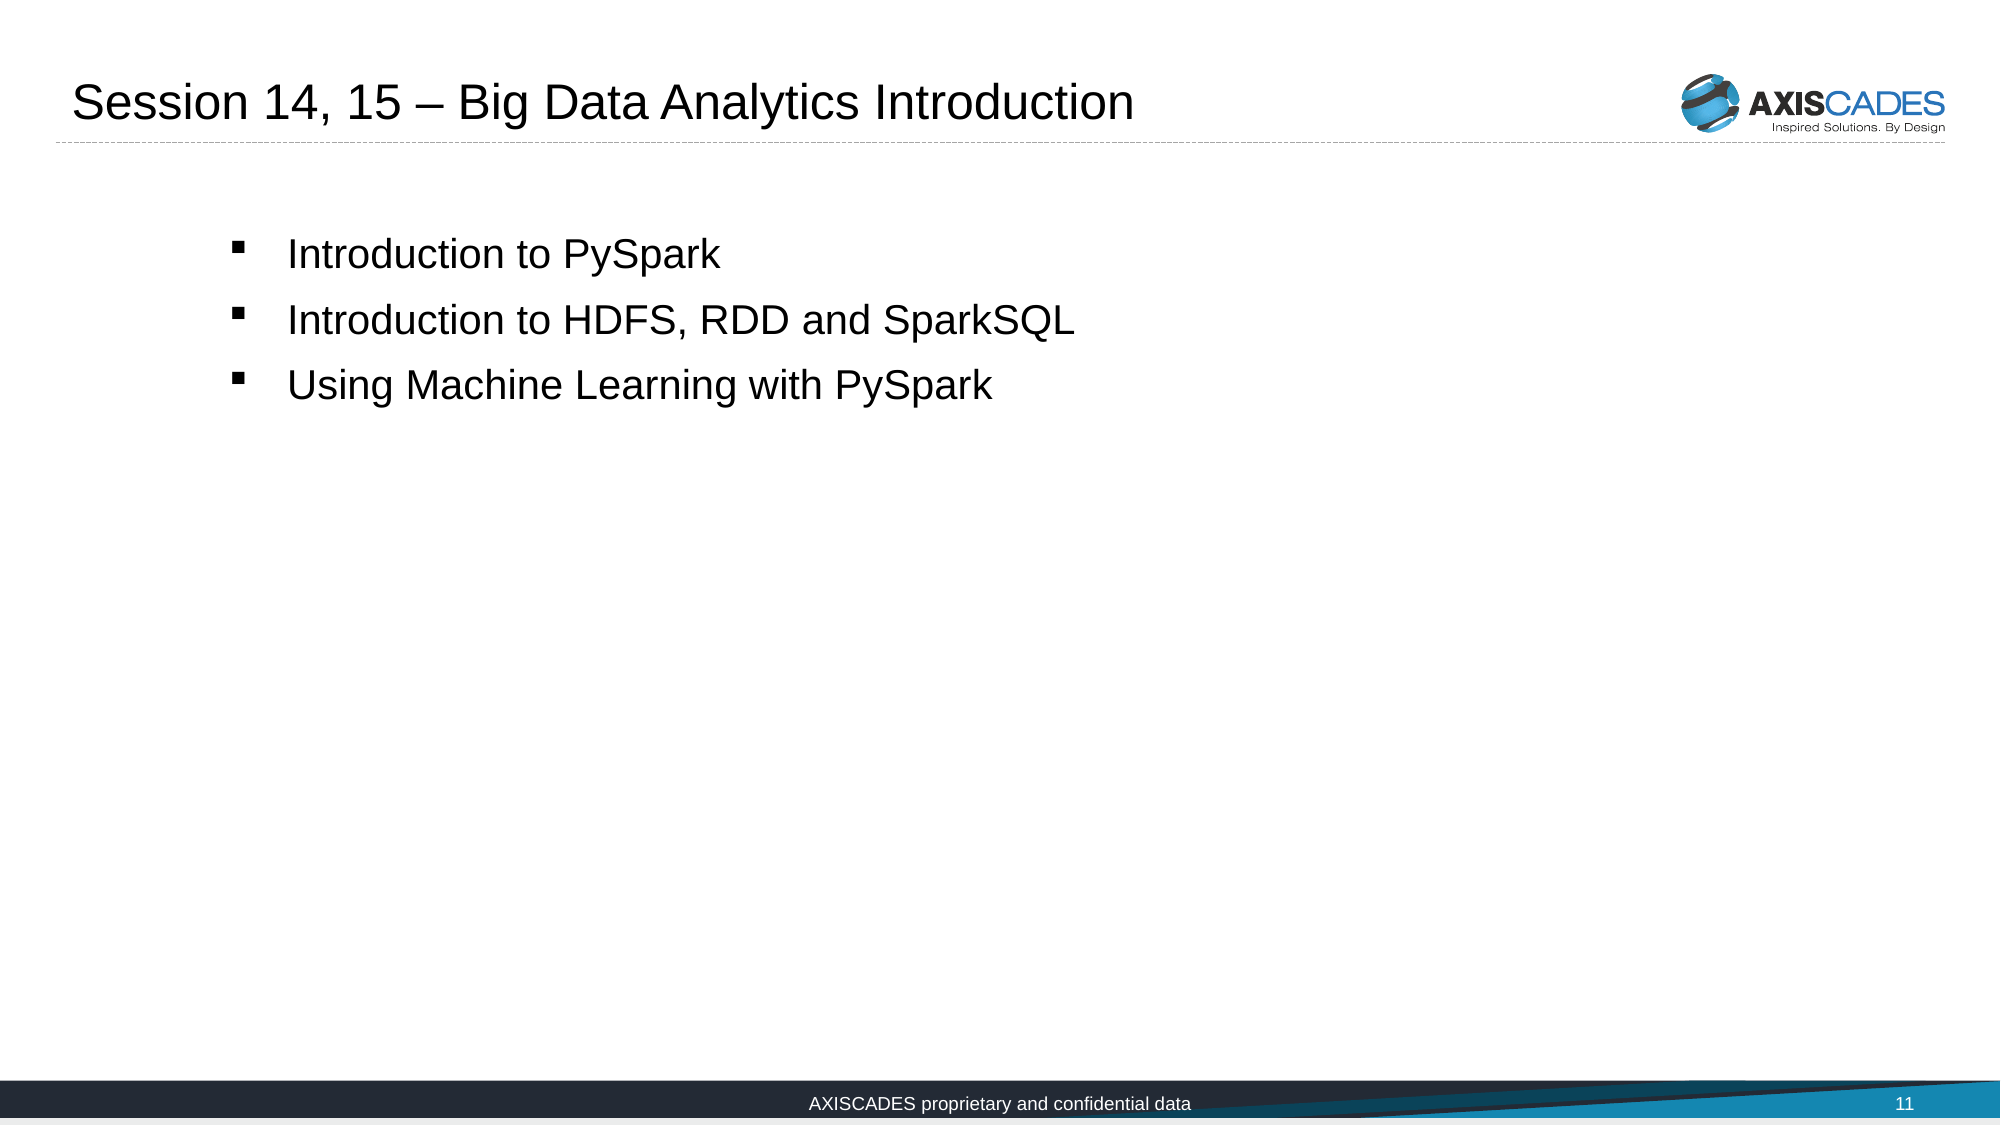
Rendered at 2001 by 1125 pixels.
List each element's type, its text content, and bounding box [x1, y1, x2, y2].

title Session 14, 15 – Big Data Analytics Introduction [56, 19, 1591, 139]
footer AXISCADES proprietary and confidential data [662, 1084, 1338, 1123]
slide_number 11 [1596, 1084, 1930, 1123]
list Introduction to PySpark Introduction to HDFS, RDD and SparkSQL Using Machine Learning with PySpark [213, 224, 1428, 600]
